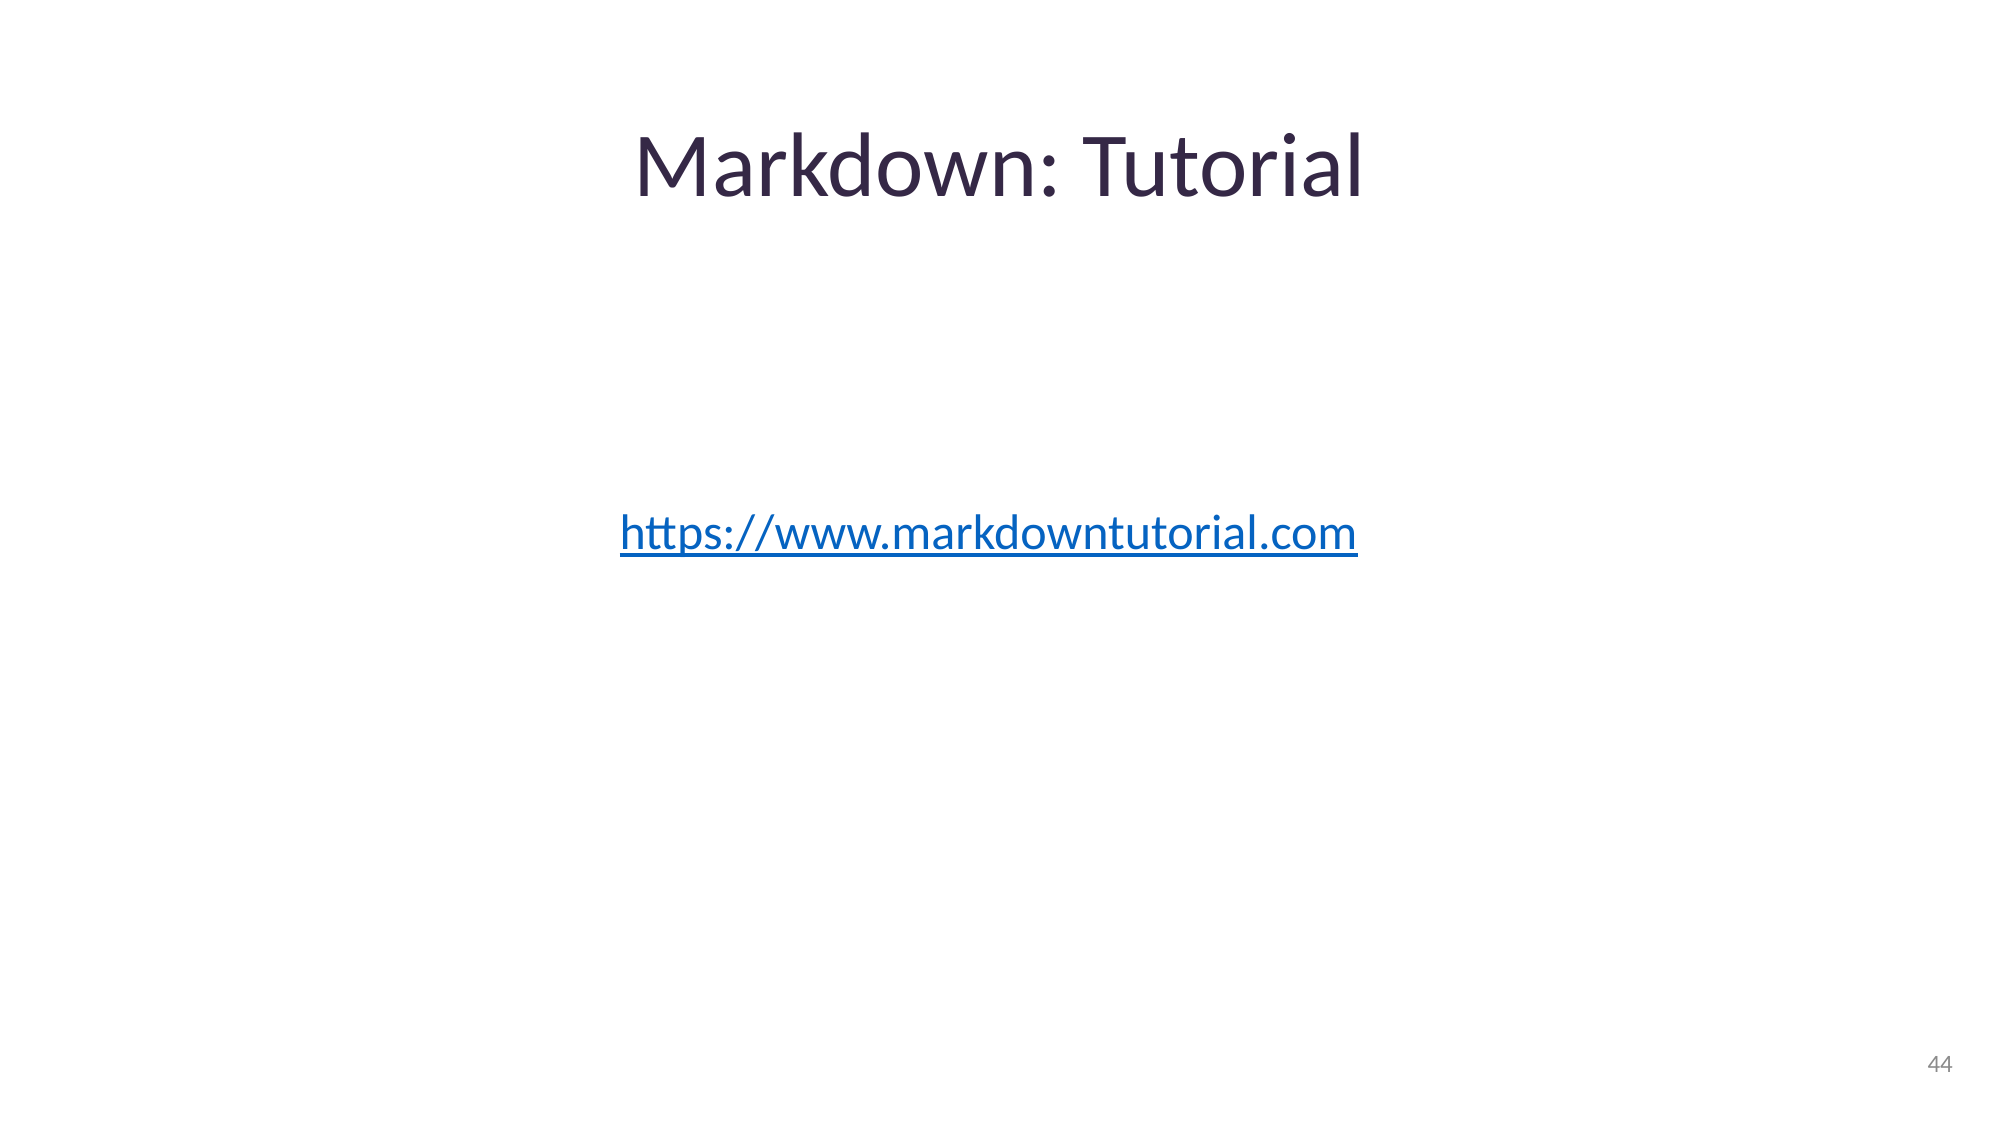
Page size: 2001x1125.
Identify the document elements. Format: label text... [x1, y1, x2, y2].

slide_number 44 [1853, 1019, 1974, 1106]
title Markdown: Tutorial [68, 97, 1932, 223]
text_box https://www.markdowntutorial.com [45, 480, 1932, 724]
